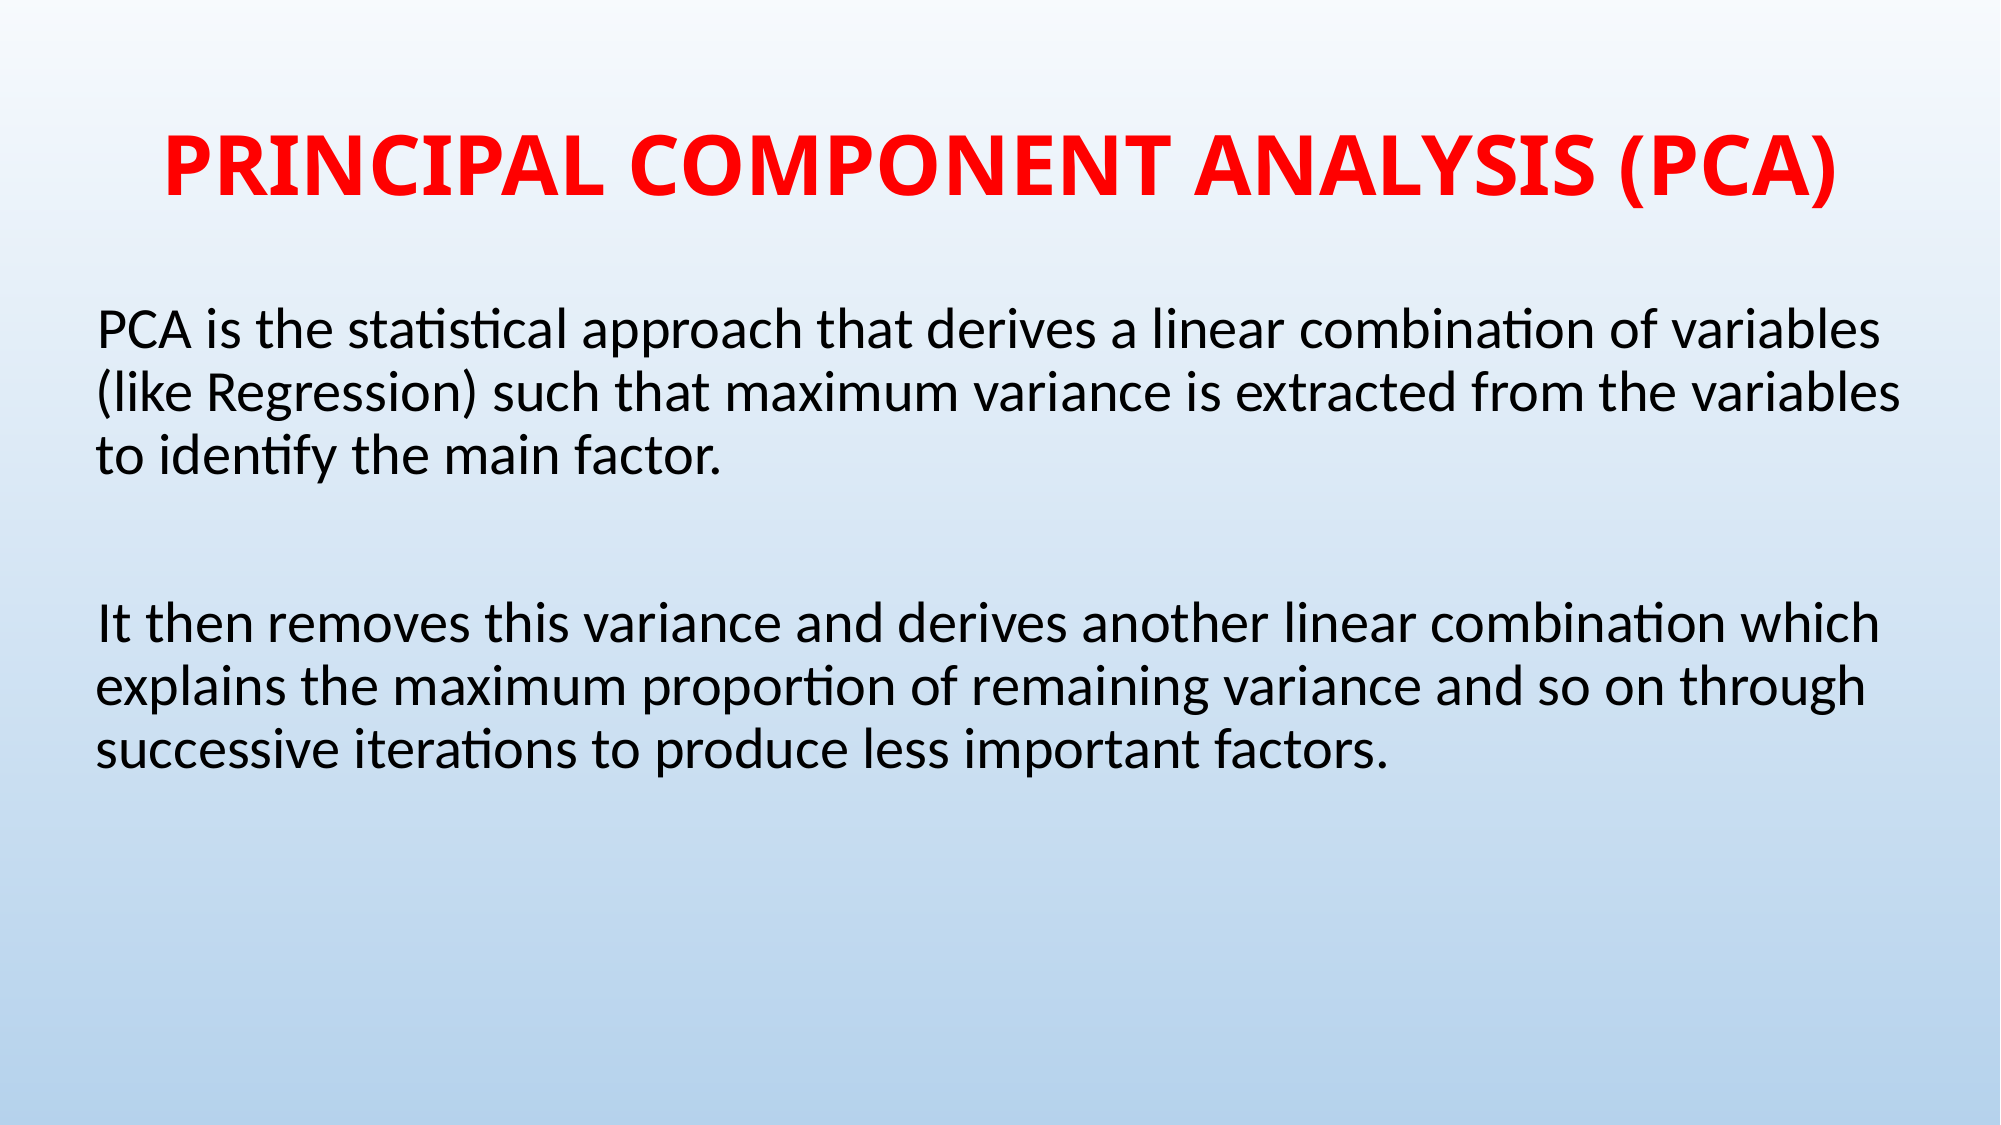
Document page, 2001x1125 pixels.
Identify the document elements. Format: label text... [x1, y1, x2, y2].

title PRINCIPAL COMPONENT ANALYSIS (PCA) [137, 59, 1863, 278]
list PCA is the statistical approach that derives a linear combination of variables (like Regression) such that maximum variance is extracted from the variables to identify the main factor. It then removes this variance and derives another linear combination which explains the maximum proportion of remaining variance and so on through successive iterations to produce less important factors. [43, 290, 1961, 1059]
